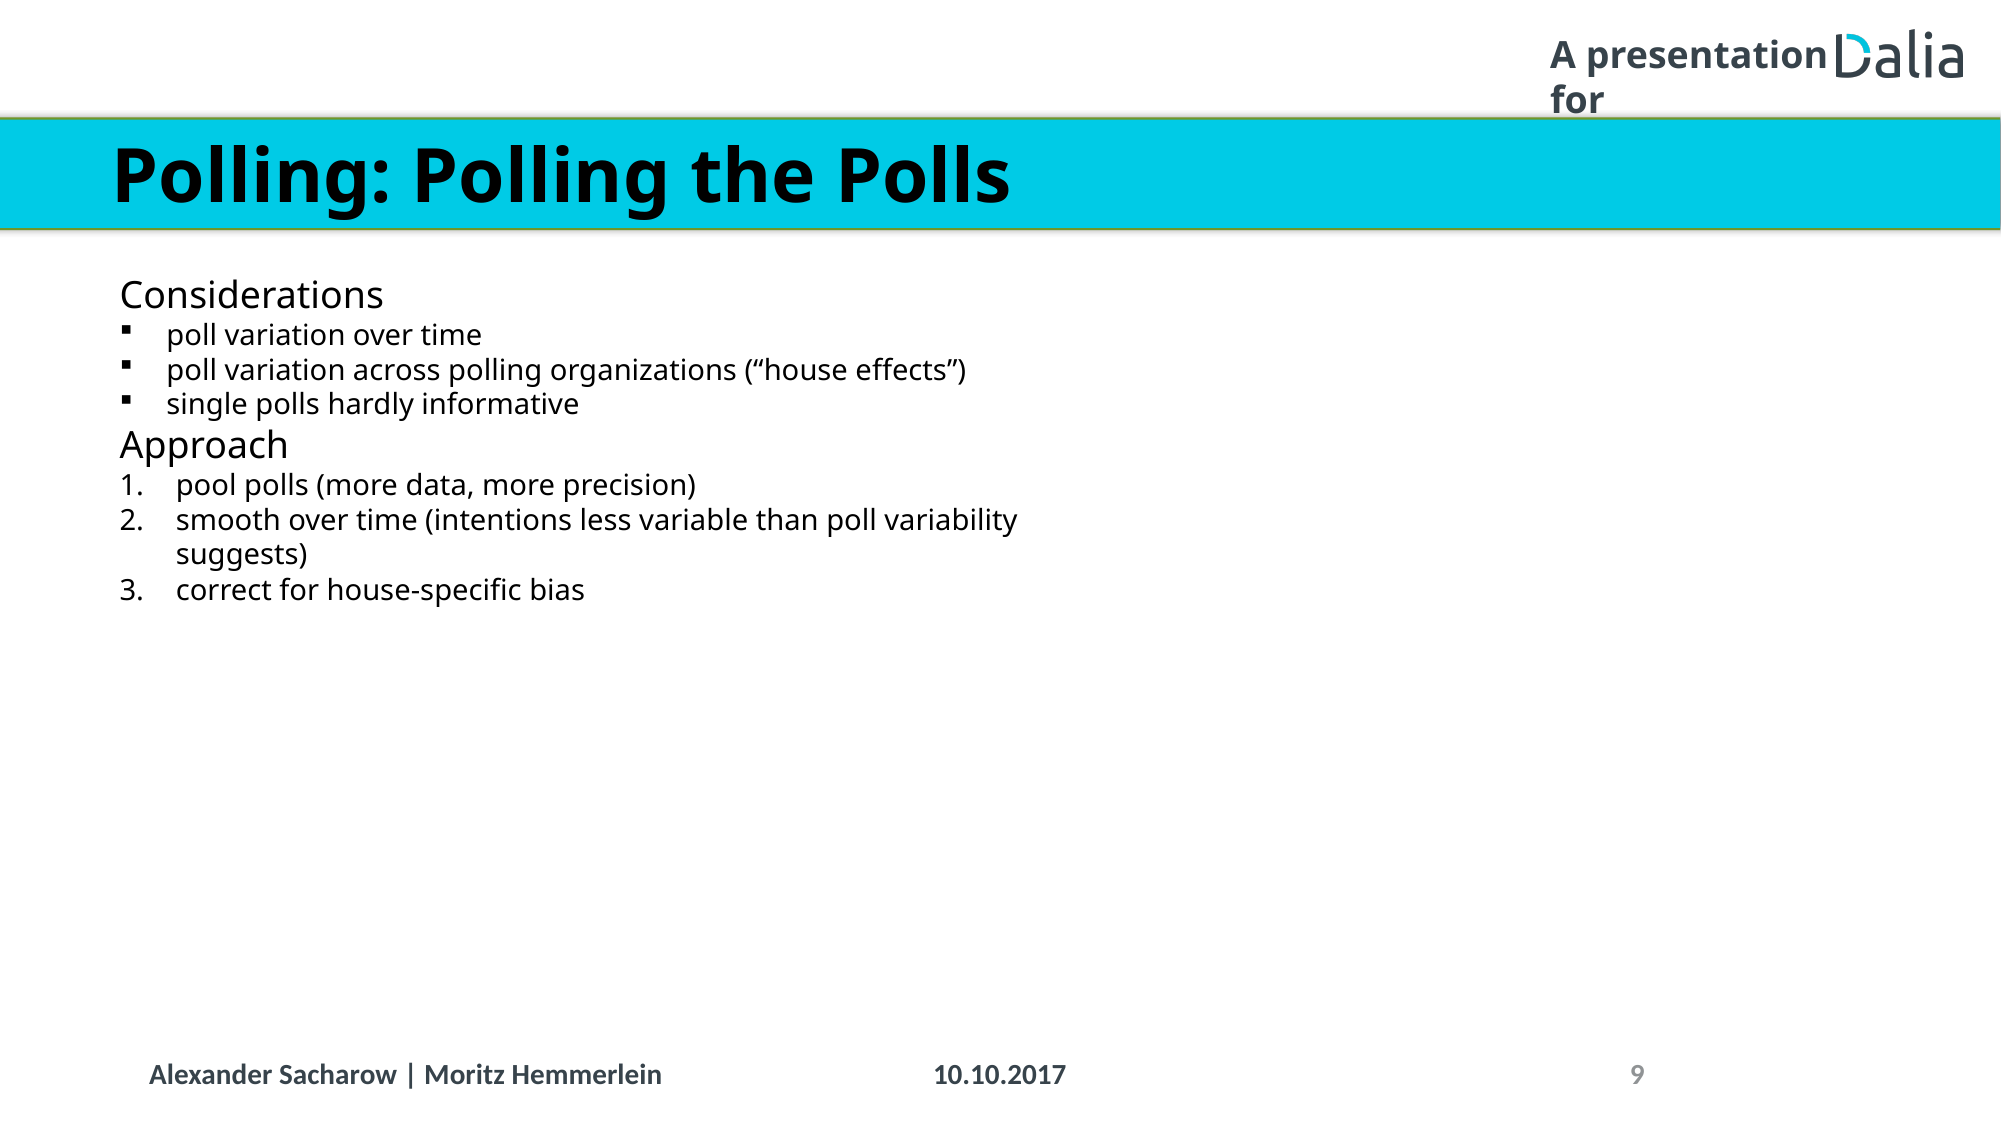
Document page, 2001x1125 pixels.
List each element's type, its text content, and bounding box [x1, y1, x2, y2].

slide_number 9 [1412, 1042, 1863, 1103]
text_box Considerations poll variation over time poll variation across polling organizations (“house effects”) single polls hardly informative Approach pool polls (more data, more precision) smooth over time (intentions less variable than poll variability suggests) correct for house-specific bias [104, 263, 1105, 614]
picture [1836, 29, 1963, 78]
footer 10.10.2017 [881, 1042, 1119, 1103]
title Polling: Polling the Polls [97, 130, 1822, 246]
